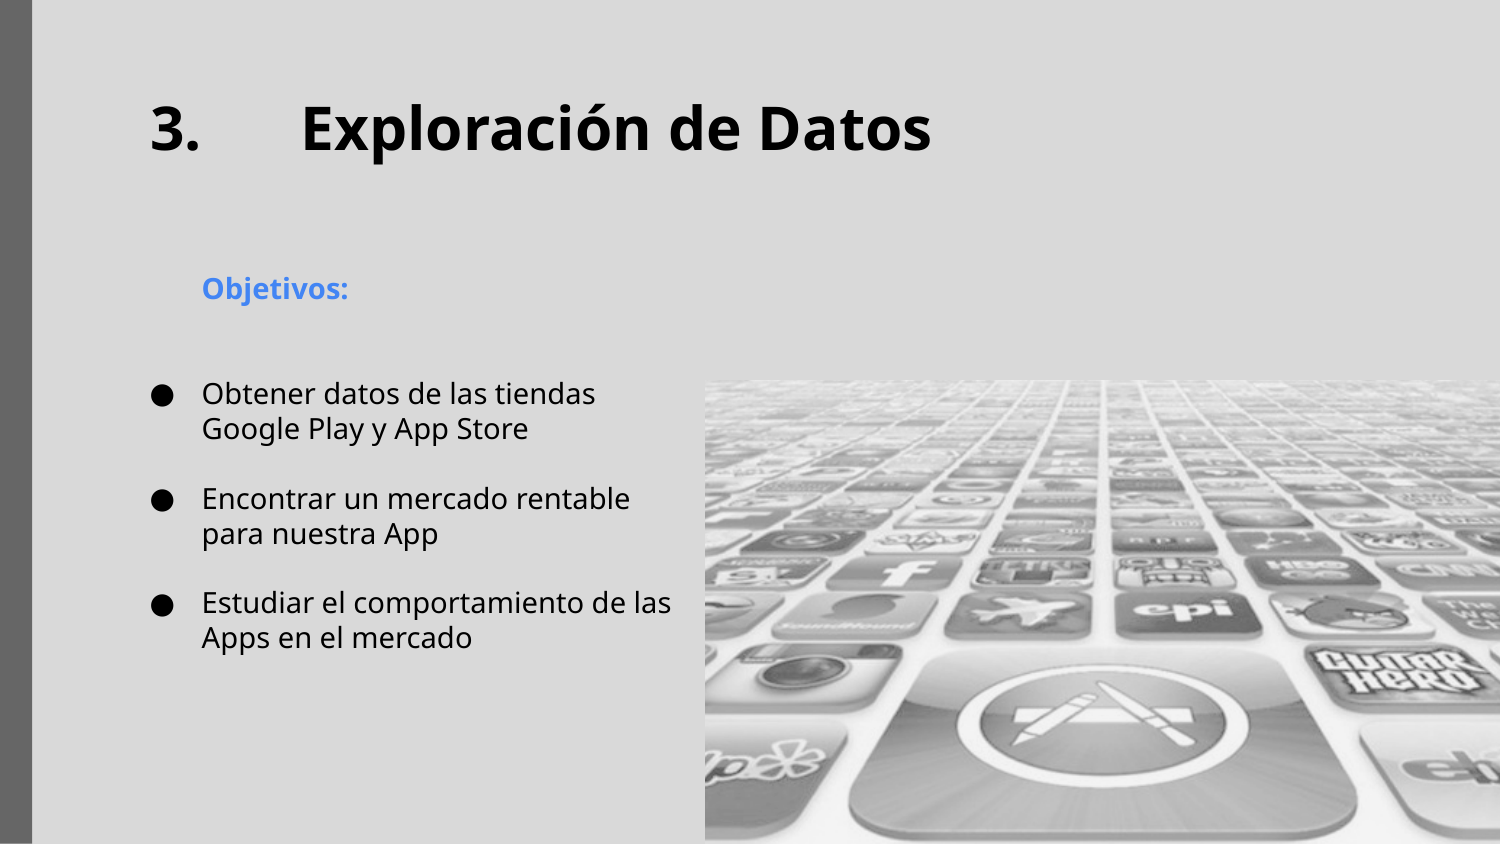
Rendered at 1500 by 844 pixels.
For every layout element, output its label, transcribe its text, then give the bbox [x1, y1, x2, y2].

picture [705, 380, 1500, 844]
text_box 3. Exploración de Datos [135, 75, 1363, 178]
text_box Objetivos: Obtener datos de las tiendas Google Play y App Store Encontrar un mercado rentable para nuestra App Estudiar el comportamiento de las Apps en el mercado [111, 255, 693, 670]
text_box [0, 0, 33, 844]
